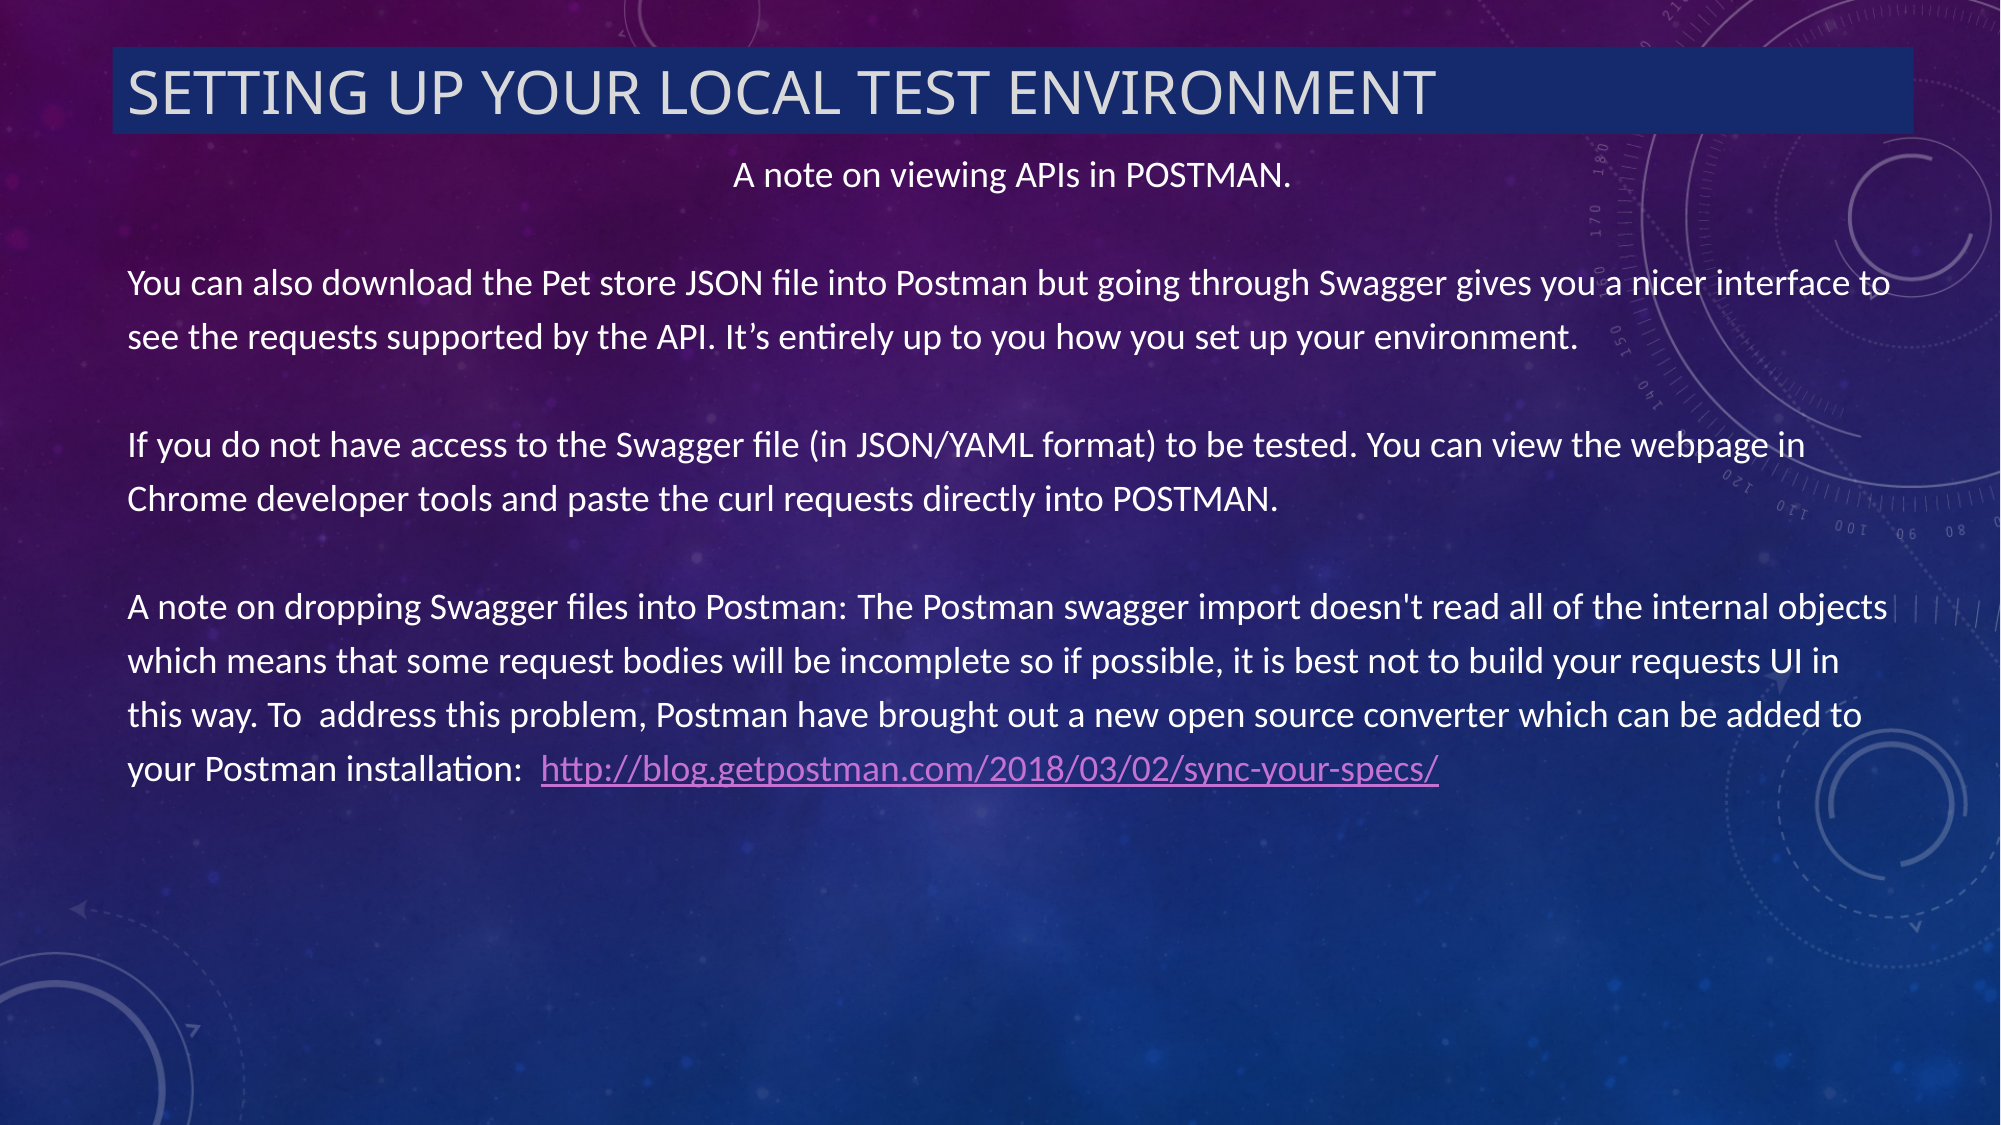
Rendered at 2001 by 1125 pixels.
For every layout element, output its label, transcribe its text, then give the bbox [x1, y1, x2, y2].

picture [0, 0, 2001, 1125]
text_box A note on viewing APIs in POSTMAN. You can also download the Pet store JSON file into Postman but going through Swagger gives you a nicer interface to see the requests supported by the API. It’s entirely up to you how you set up your environment. If you do not have access to the Swagger file (in JSON/YAML format) to be tested. You can view the webpage in Chrome developer tools and paste the curl requests directly into POSTMAN. A note on dropping Swagger files into Postman: The Postman swagger import doesn't read all of the internal objects which means that some request bodies will be incomplete so if possible, it is best not to build your requests UI in this way. To address this problem, Postman have brought out a new open source converter which can be added to your Postman installation: http://blog.getpostman.com/2018/03/02/sync-your-specs/ [112, 134, 1914, 797]
text_box SETTING UP your local test environment [112, 46, 1914, 134]
